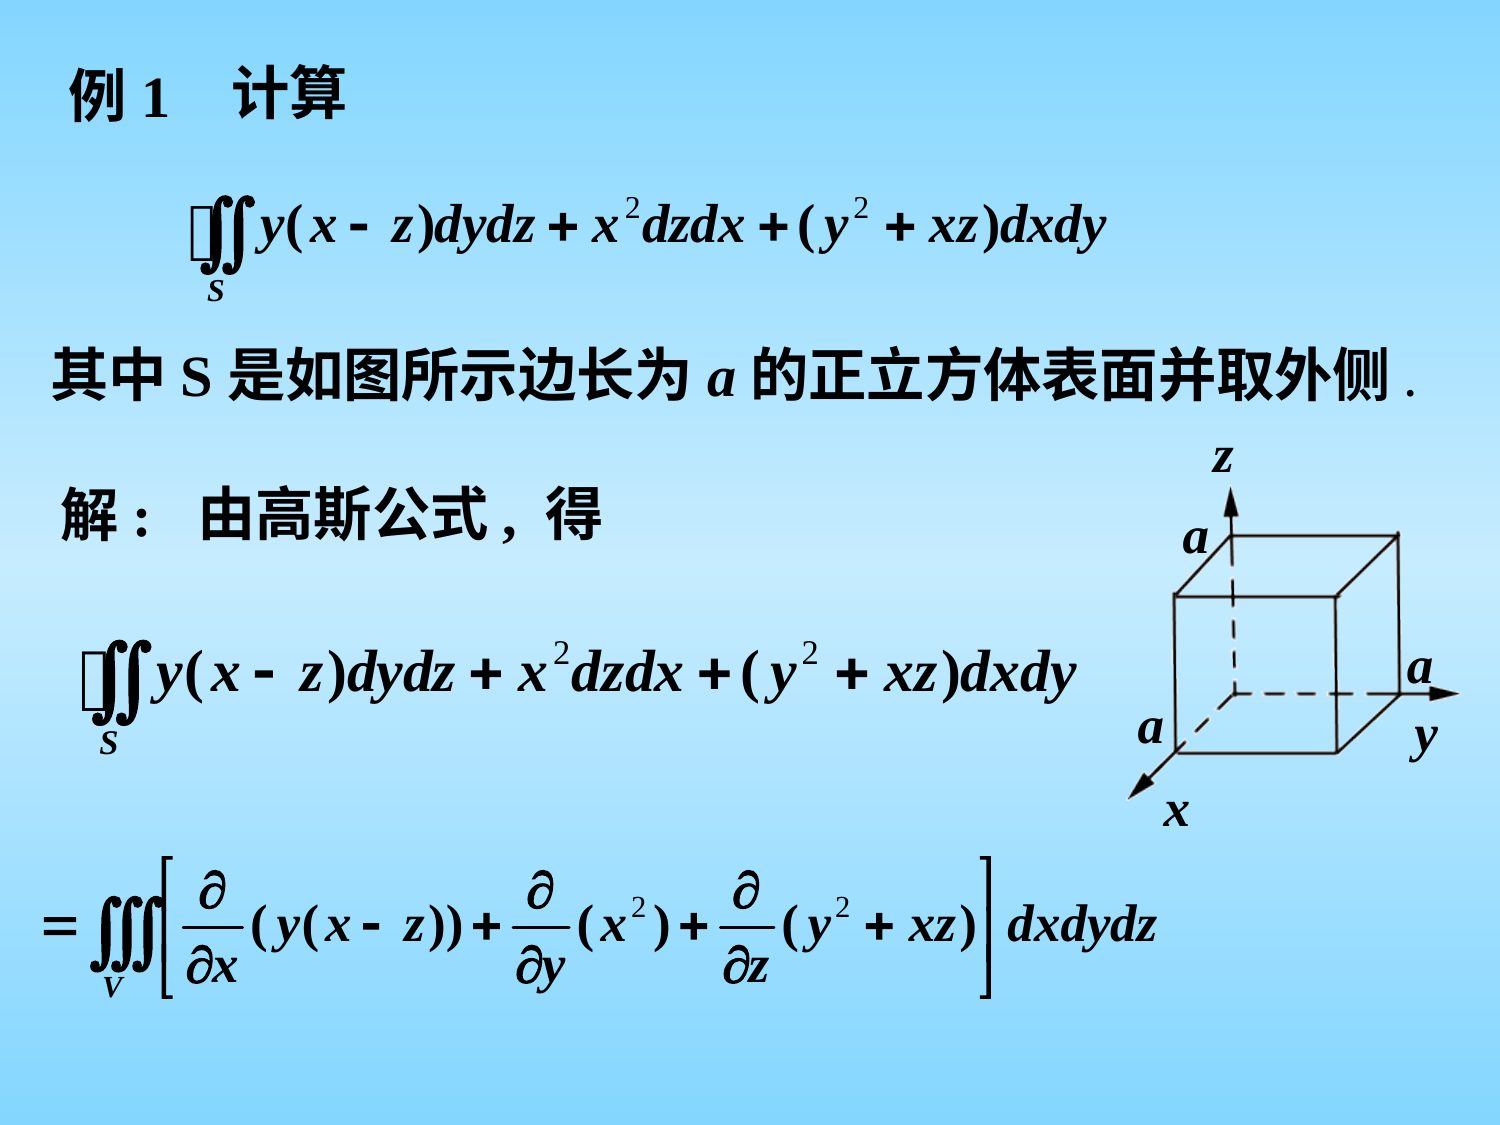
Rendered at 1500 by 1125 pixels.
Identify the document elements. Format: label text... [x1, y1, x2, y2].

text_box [1399, 648, 1445, 697]
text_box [68, 616, 1090, 766]
text_box 解: [45, 470, 168, 556]
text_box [1129, 708, 1175, 758]
text_box 其中S是如图所示边长为a的正立方体表面并取外侧. [35, 330, 1431, 416]
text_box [1399, 715, 1449, 774]
text_box 计算 [216, 48, 363, 134]
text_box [30, 844, 1172, 1009]
text_box 由高斯公式, 得 [182, 470, 619, 555]
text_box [1203, 436, 1244, 486]
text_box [1174, 518, 1220, 568]
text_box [178, 173, 1119, 312]
text_box 例1 [54, 51, 186, 137]
picture [1089, 460, 1471, 882]
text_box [1151, 791, 1201, 840]
